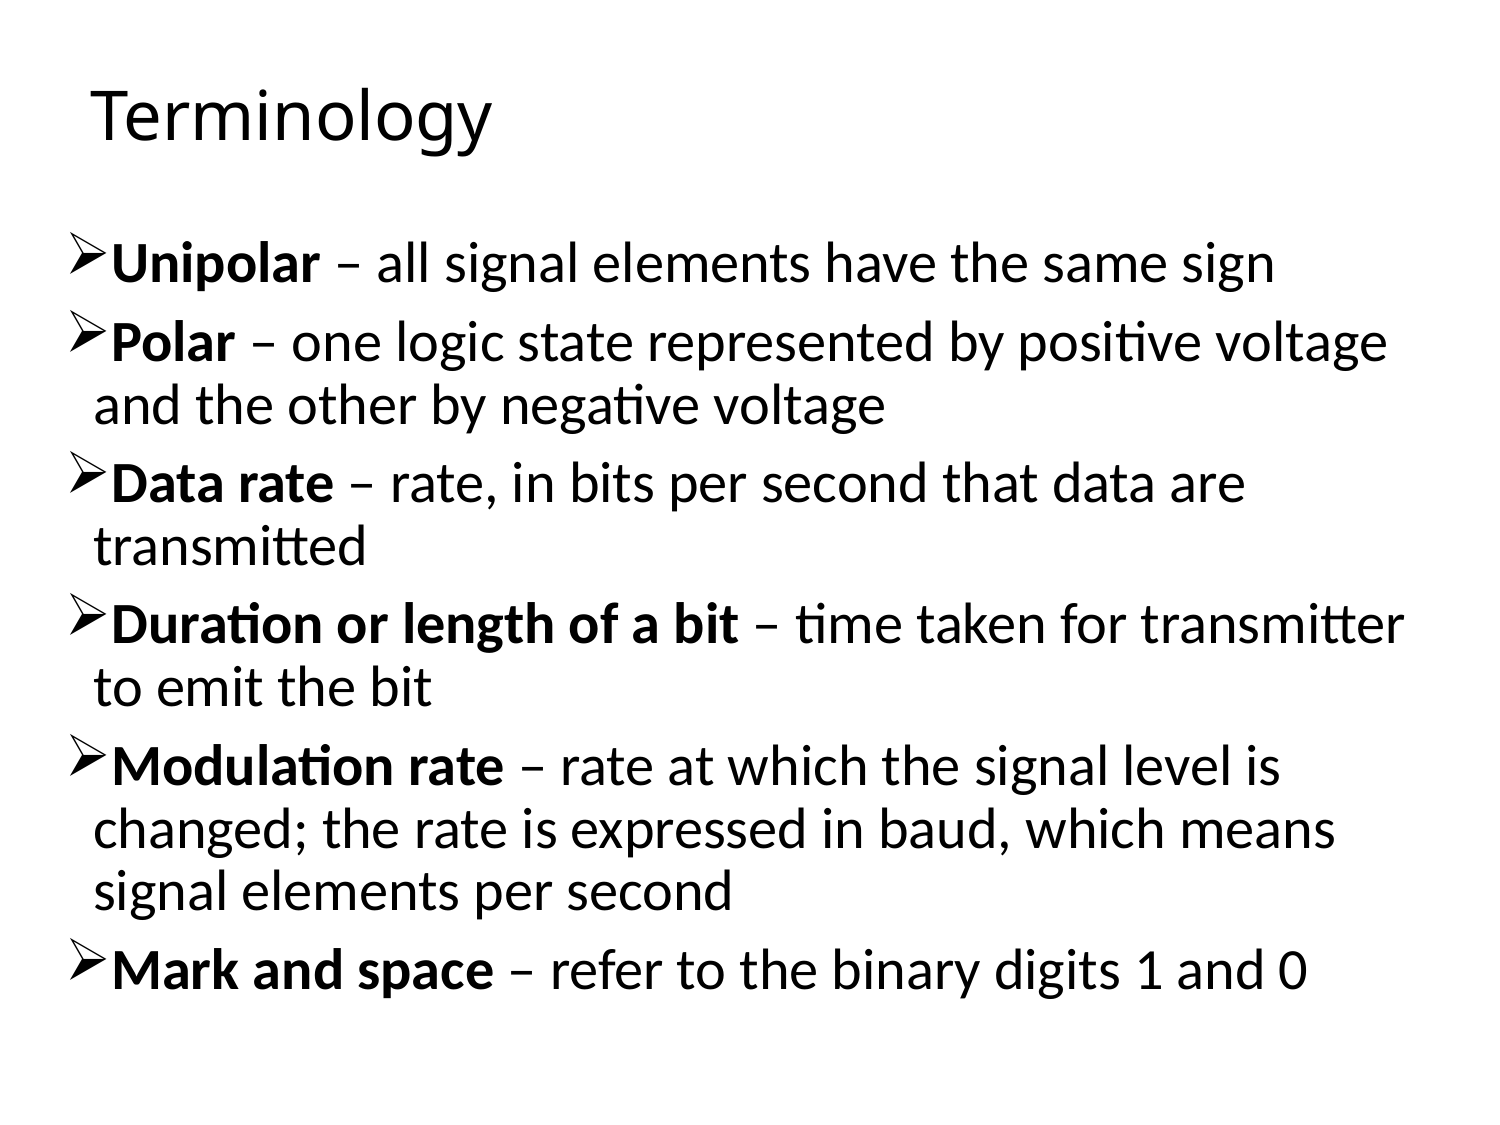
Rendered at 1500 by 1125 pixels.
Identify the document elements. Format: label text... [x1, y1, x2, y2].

title Terminology [75, 24, 1425, 212]
list Unipolar – all signal elements have the same sign Polar – one logic state represented by positive voltage and the other by negative voltage Data rate – rate, in bits per second that data are transmitted Duration or length of a bit – time taken for transmitter to emit the bit Modulation rate – rate at which the signal level is changed; the rate is expressed in baud, which means signal elements per second Mark and space – refer to the binary digits 1 and 0 [50, 224, 1463, 1125]
